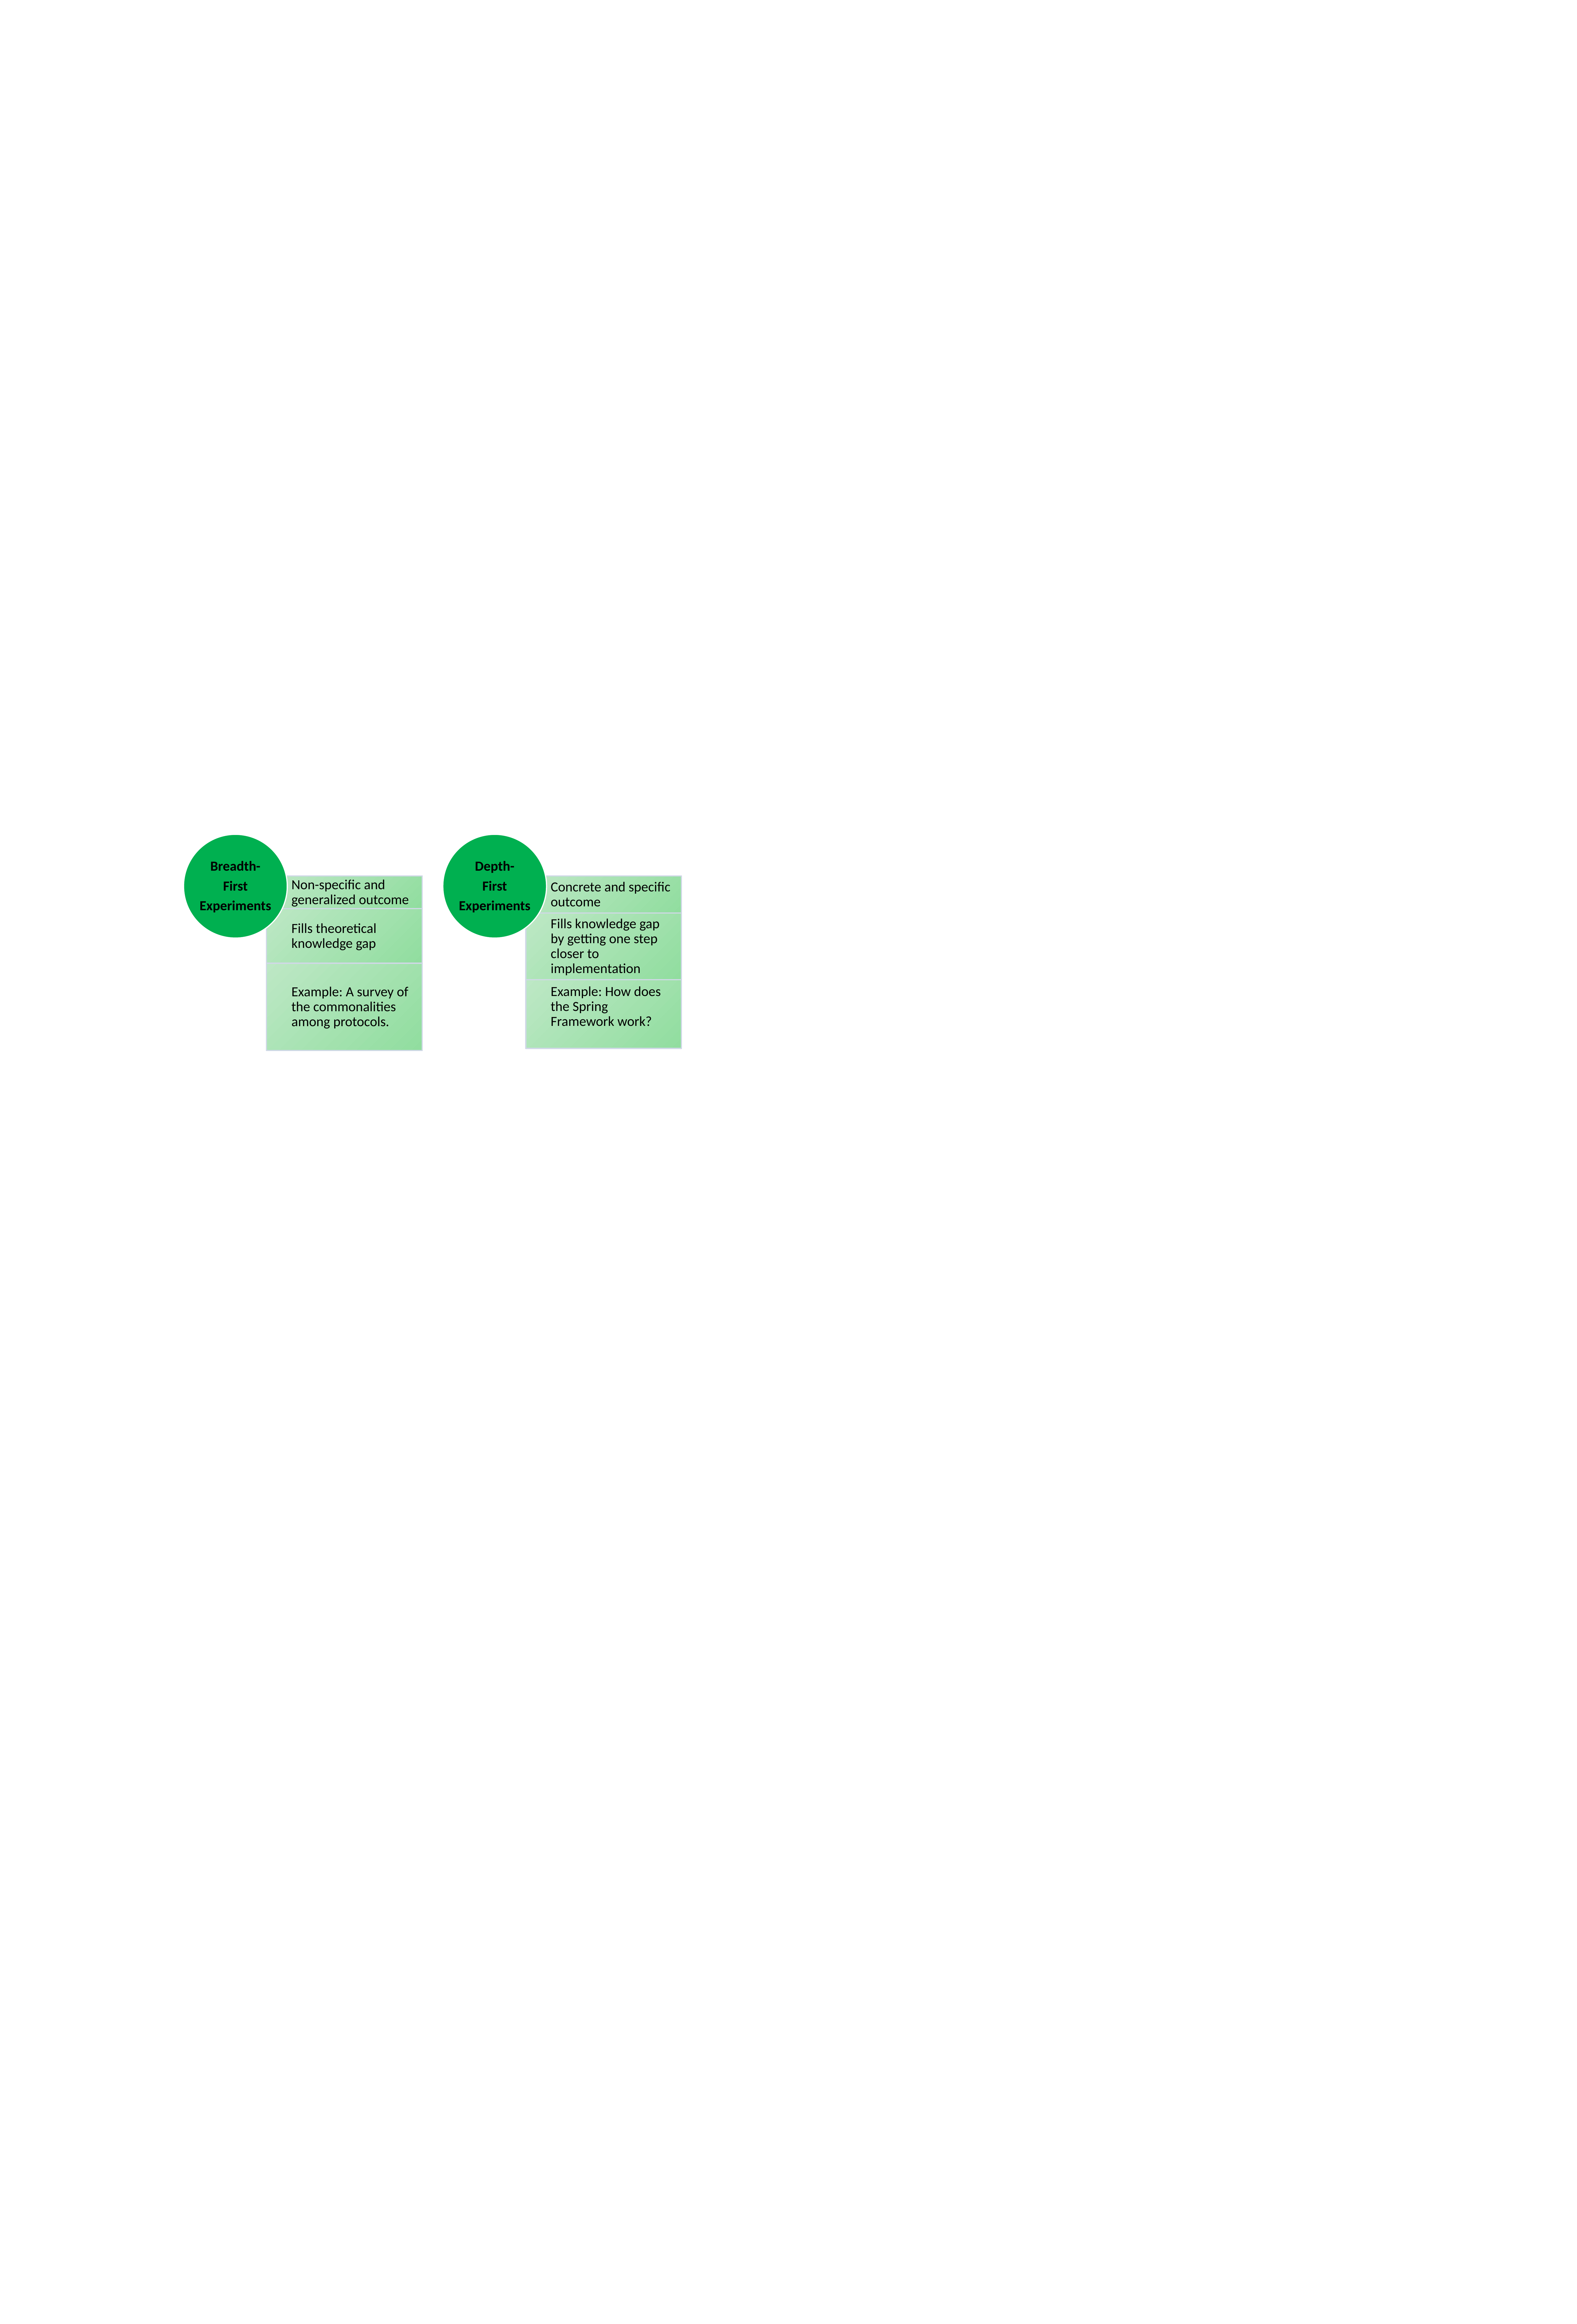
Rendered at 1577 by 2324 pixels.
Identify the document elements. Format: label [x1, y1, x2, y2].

text_box [183, 834, 681, 1051]
